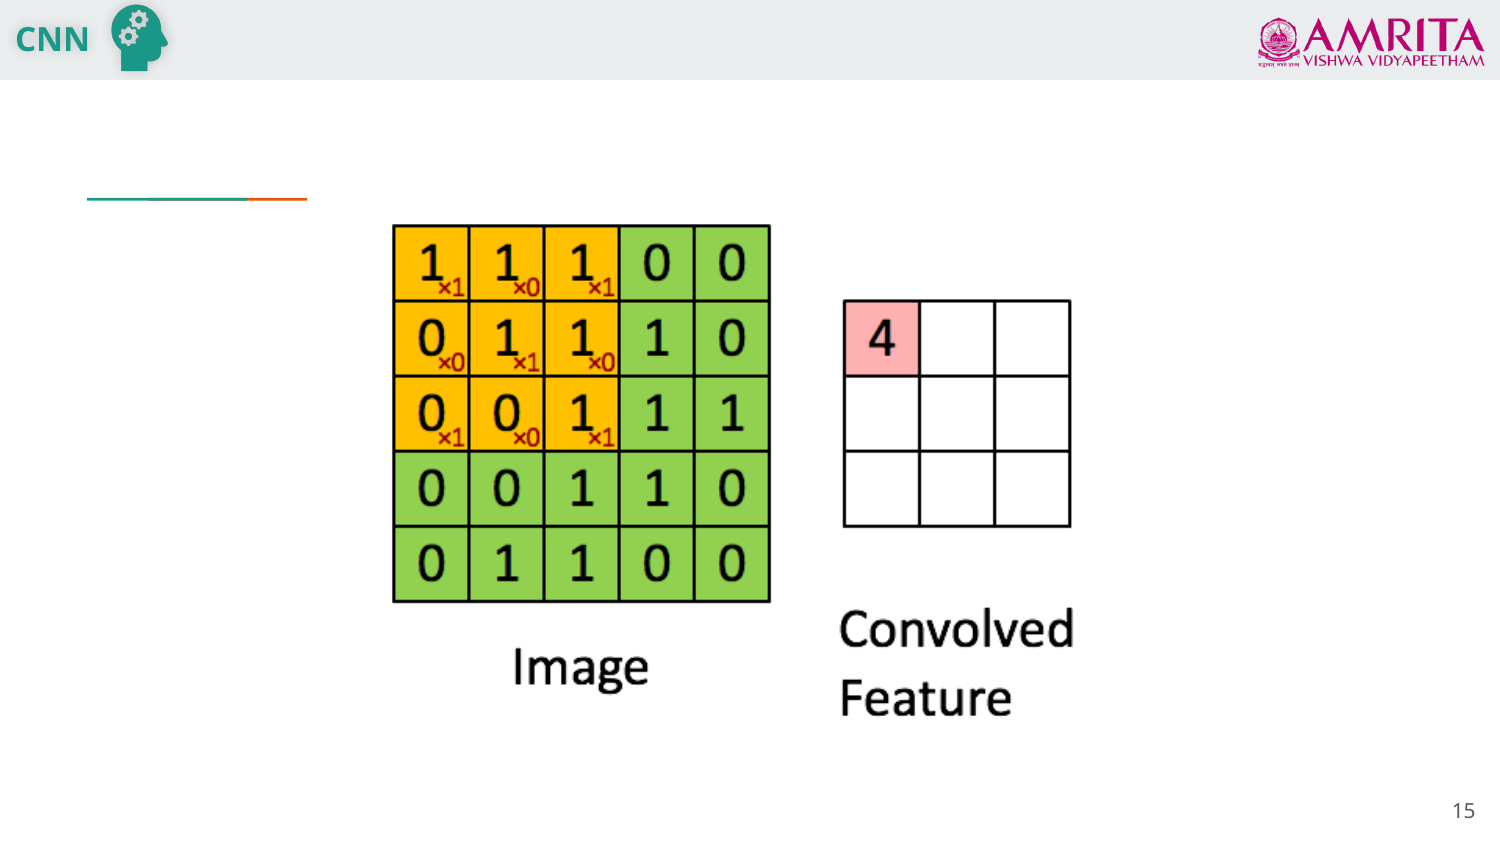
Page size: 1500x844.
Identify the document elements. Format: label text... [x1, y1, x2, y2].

picture [100, 0, 179, 79]
slide_number 15 [1400, 779, 1491, 844]
picture [319, 151, 1142, 753]
picture [1255, 0, 1487, 87]
title CNN [0, 2, 94, 76]
